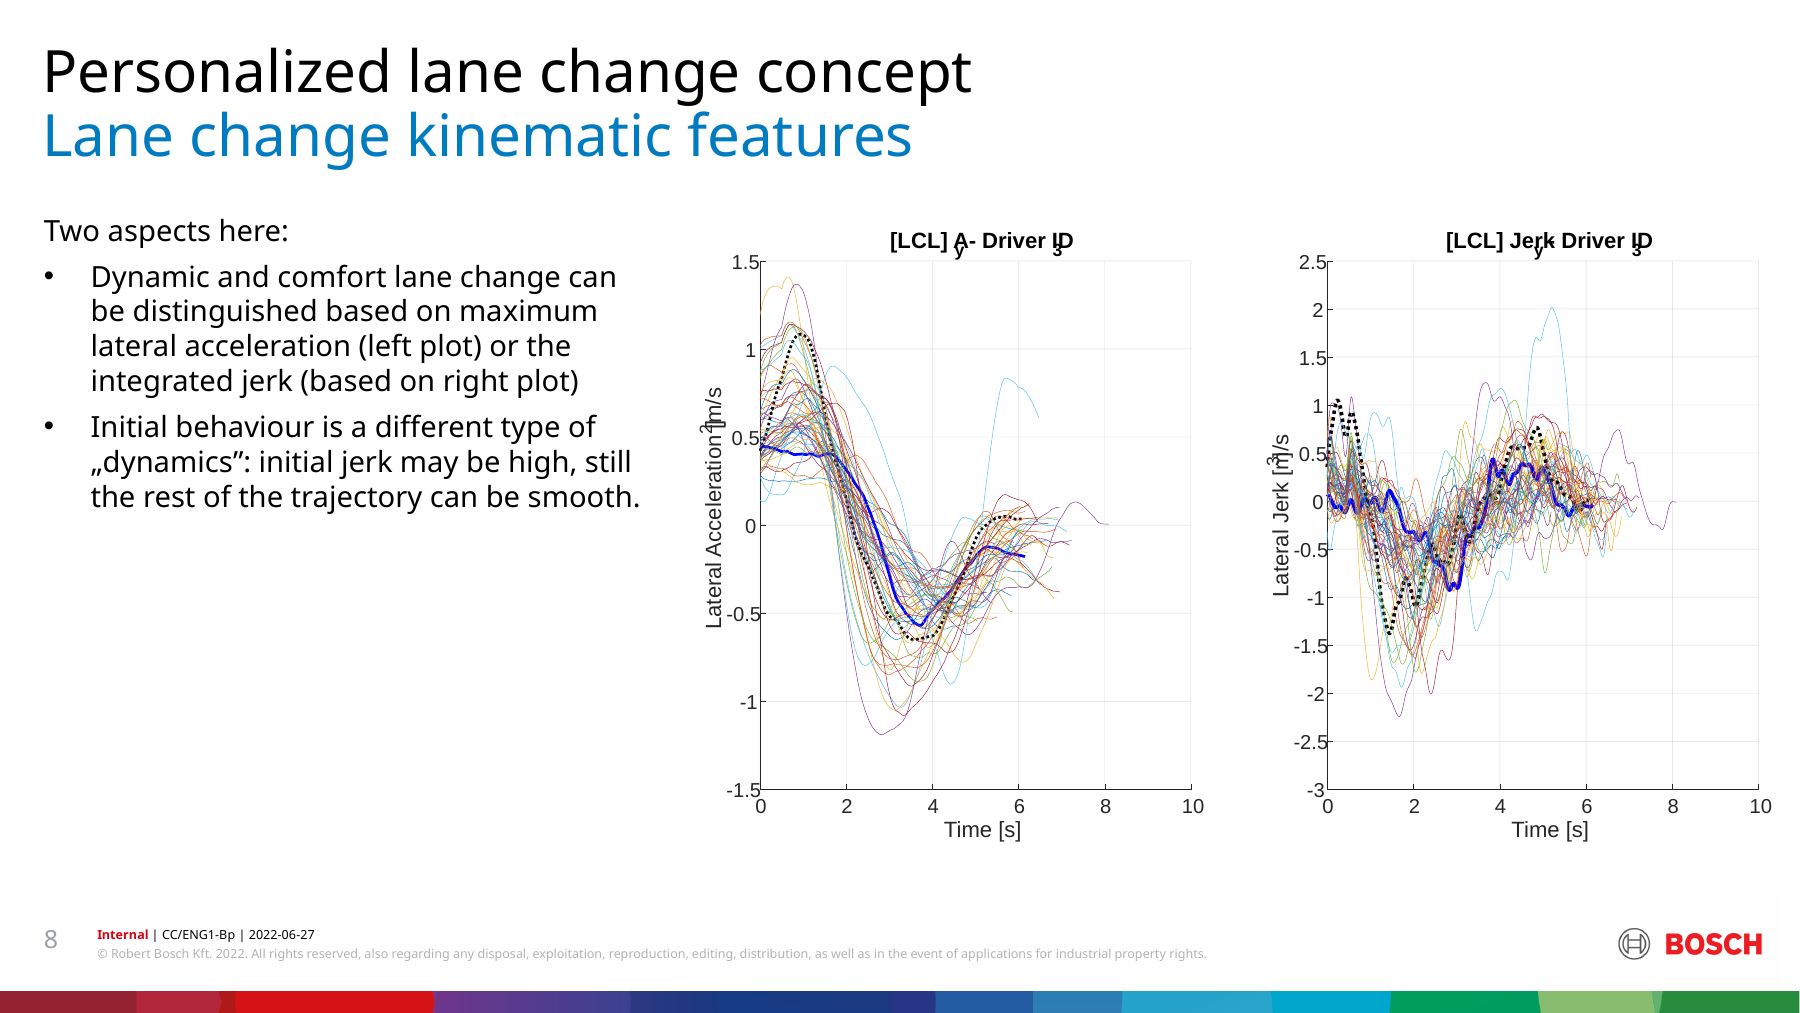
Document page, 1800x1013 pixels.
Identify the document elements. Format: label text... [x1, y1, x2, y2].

title Lane change kinematic features [42, 107, 1757, 171]
picture [689, 212, 1775, 860]
text_box [42, 212, 650, 860]
picture [0, 905, 1272, 1013]
picture [1390, 896, 1800, 1013]
slide_number 8 [43, 923, 92, 991]
text_box Two aspects here: Dynamic and comfort lane change can be distinguished based on maximum lateral acceleration (left plot) or the integrated jerk (based on right plot) Initial behaviour is a different type of „dynamics”: initial jerk may be high, still the rest of the trajectory can be smooth. [43, 212, 650, 850]
list Personalized lane change concept [42, 42, 1757, 107]
